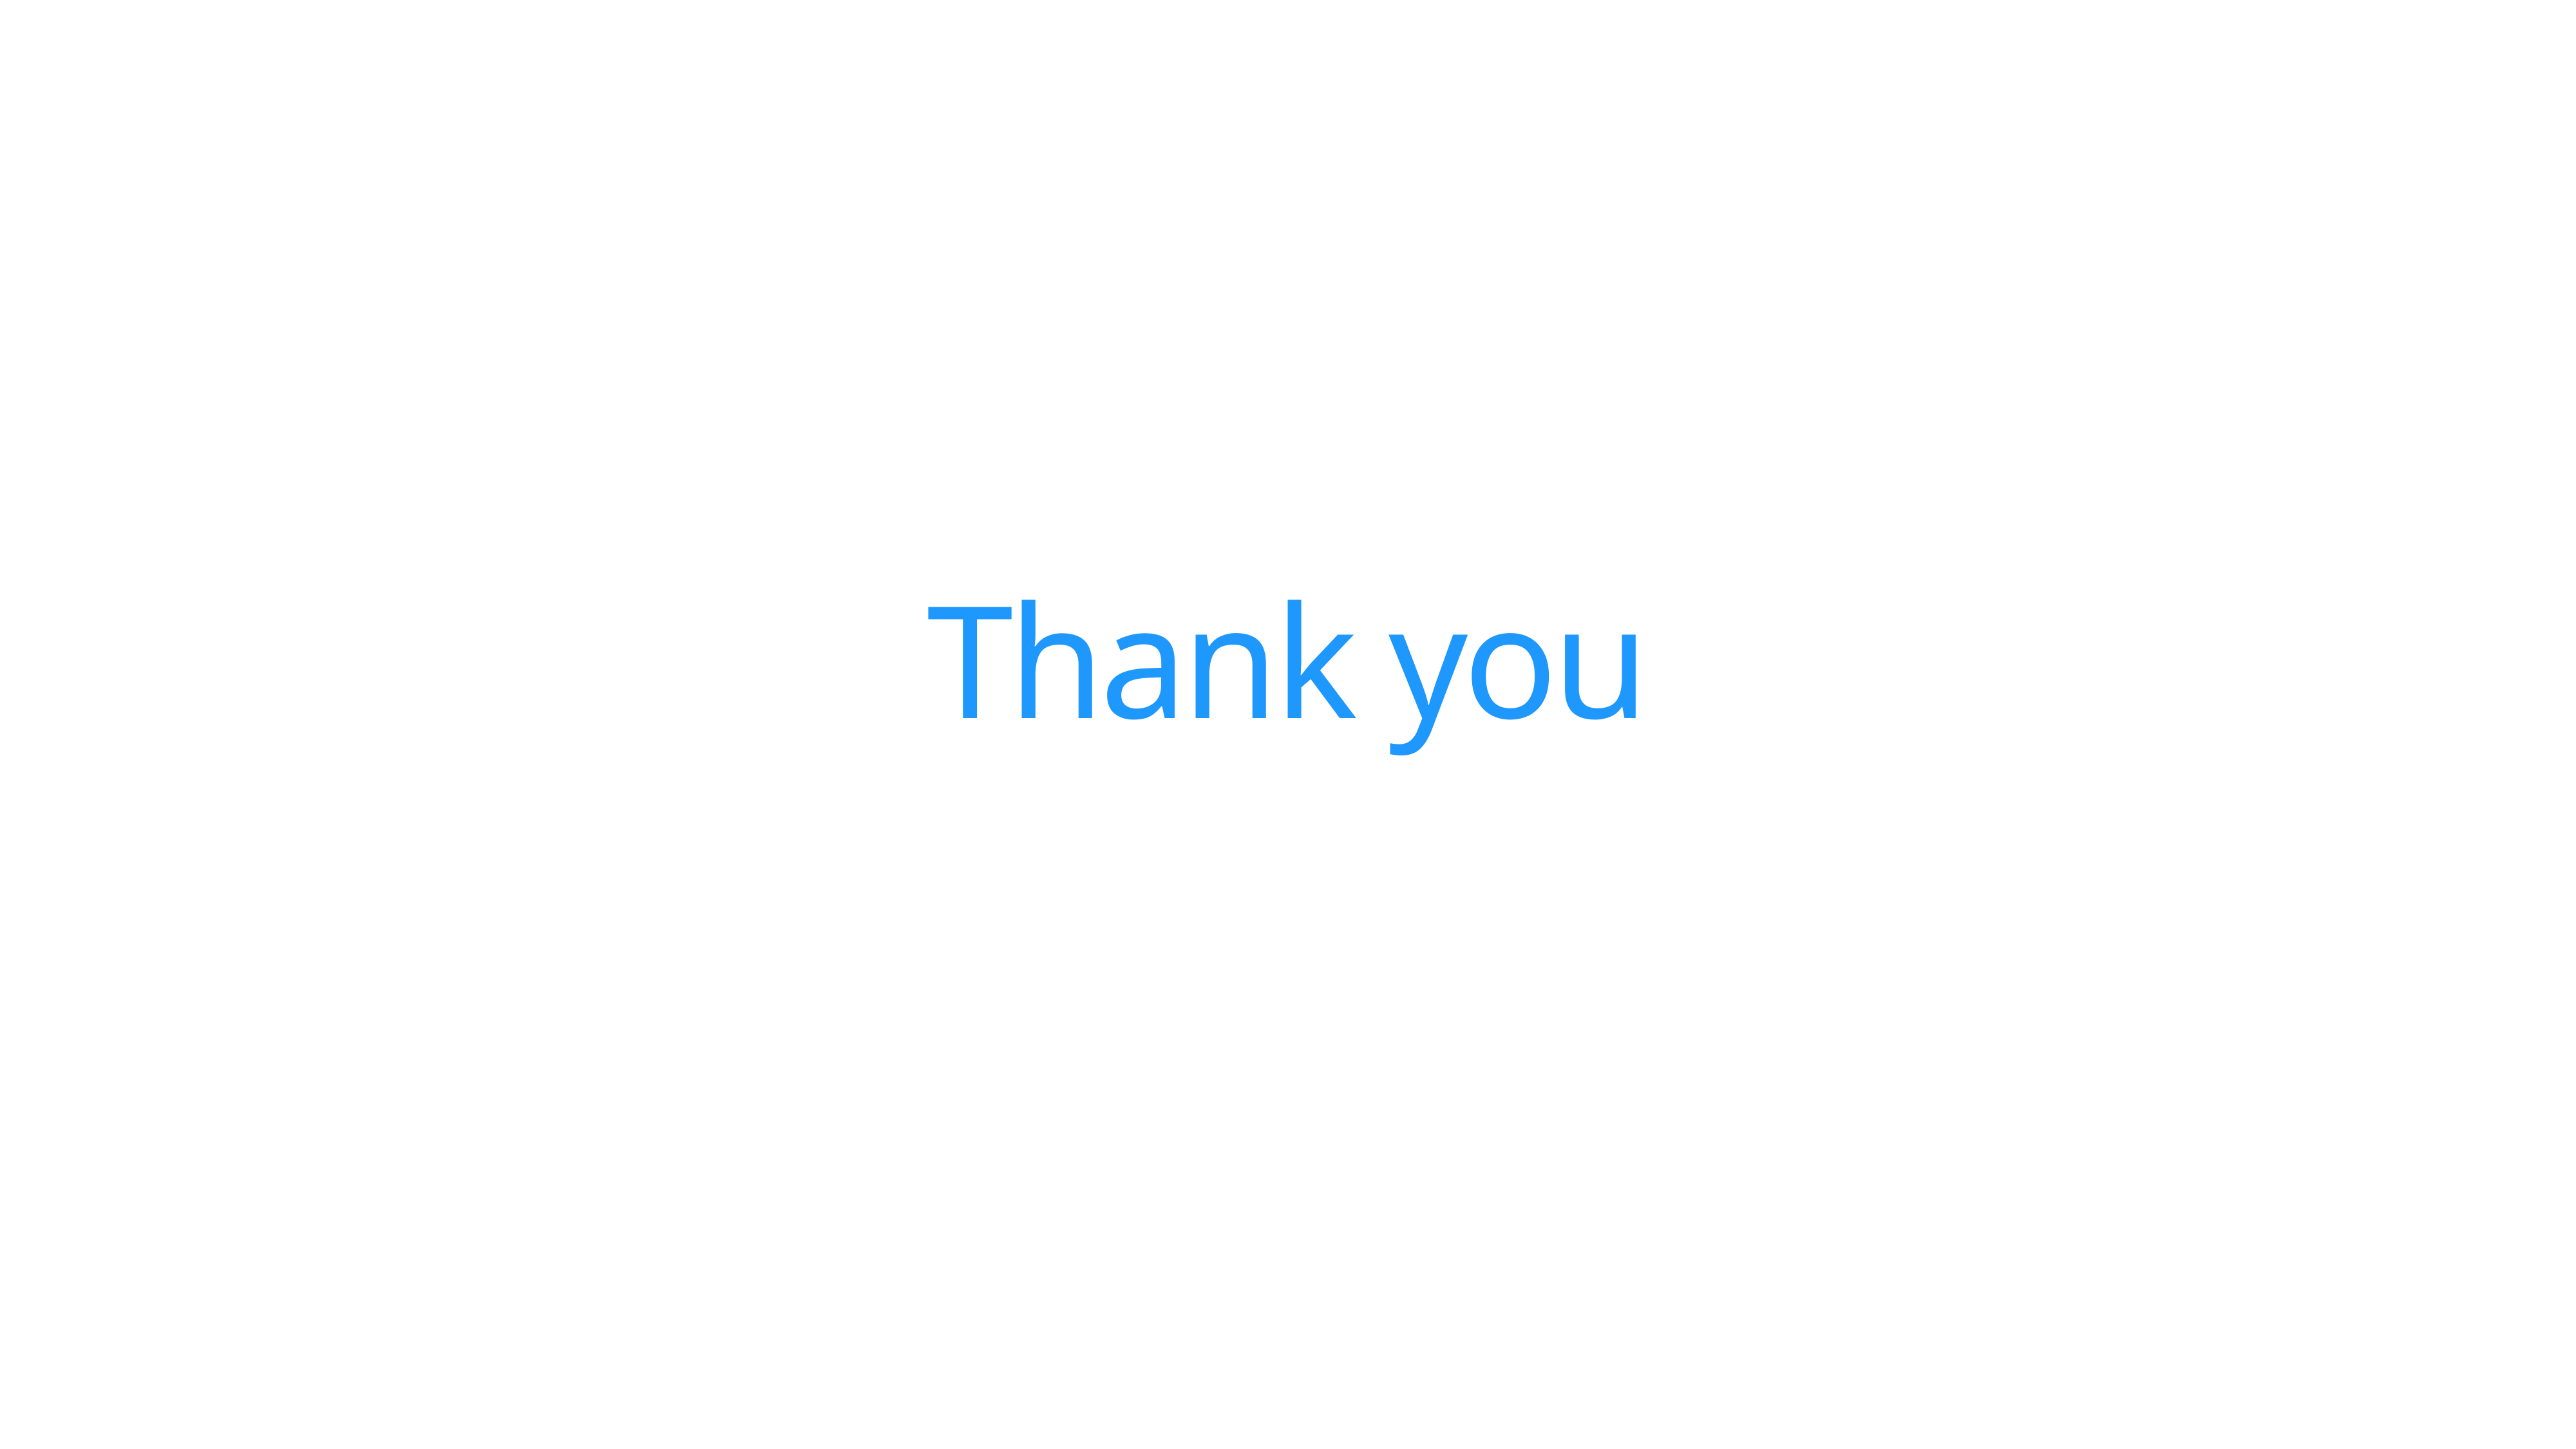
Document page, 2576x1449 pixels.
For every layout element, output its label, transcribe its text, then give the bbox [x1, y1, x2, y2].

title Thank you [133, 347, 2443, 758]
